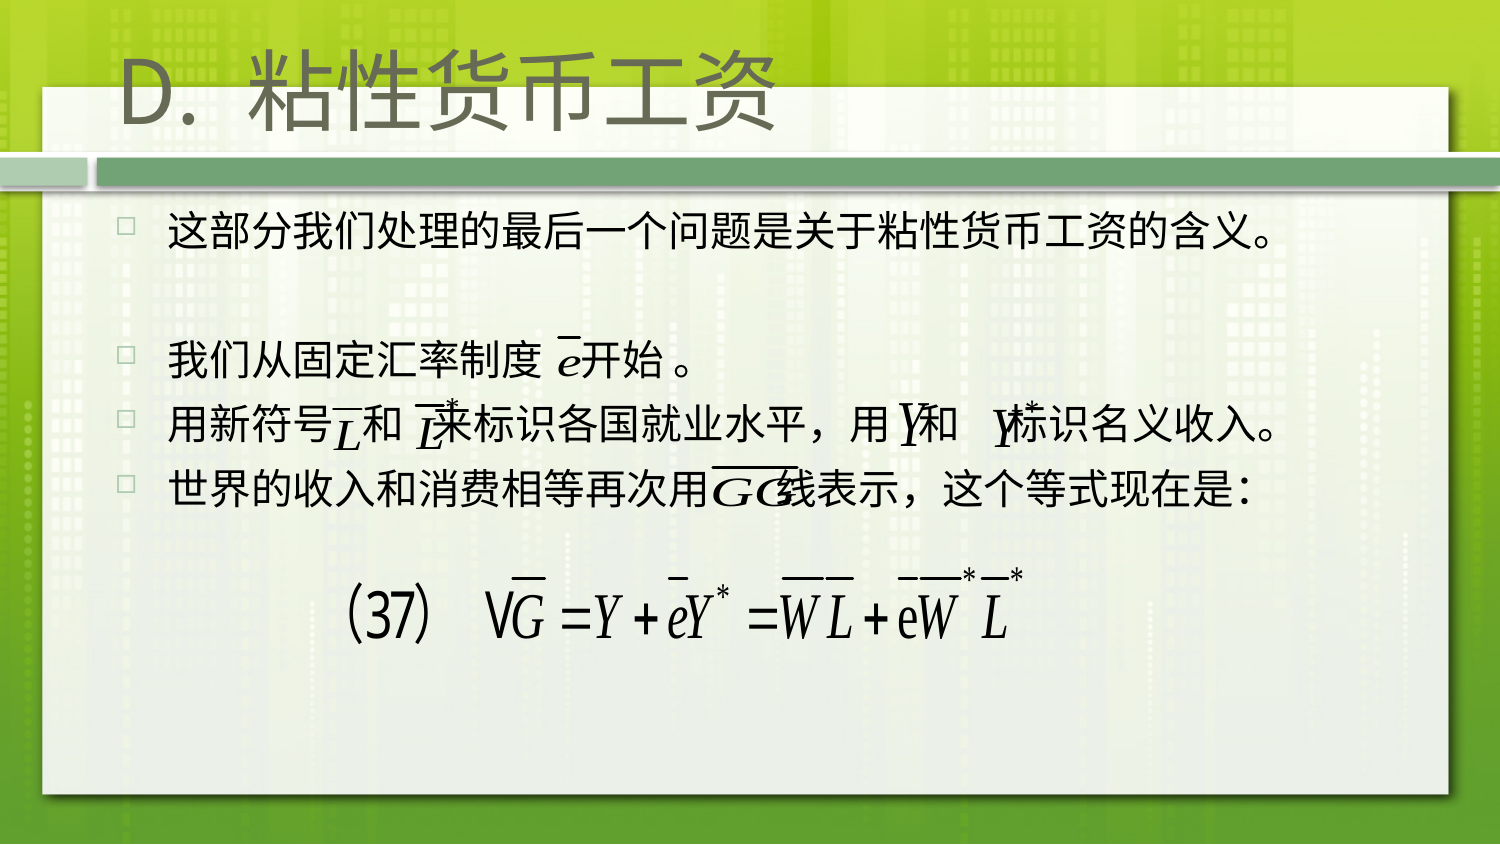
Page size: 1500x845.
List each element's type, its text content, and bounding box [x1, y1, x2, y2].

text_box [324, 398, 373, 458]
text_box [702, 457, 810, 517]
picture [0, 0, 1500, 151]
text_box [548, 327, 592, 387]
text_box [985, 386, 1046, 458]
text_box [891, 386, 940, 458]
title 粘性货币工资 [100, 28, 1438, 150]
list 这部分我们处理的最后一个问题是关于粘性货币工资的含义。 我们从固定汇率制度 开始 。 用新符号 和 来标识各国就业水平，用 和 标识名义收入。 世界的收入和消费相等再次用 线表示，这个等式现在是： [100, 196, 1438, 611]
picture [0, 192, 1500, 844]
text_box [336, 551, 1032, 656]
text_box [407, 386, 467, 458]
